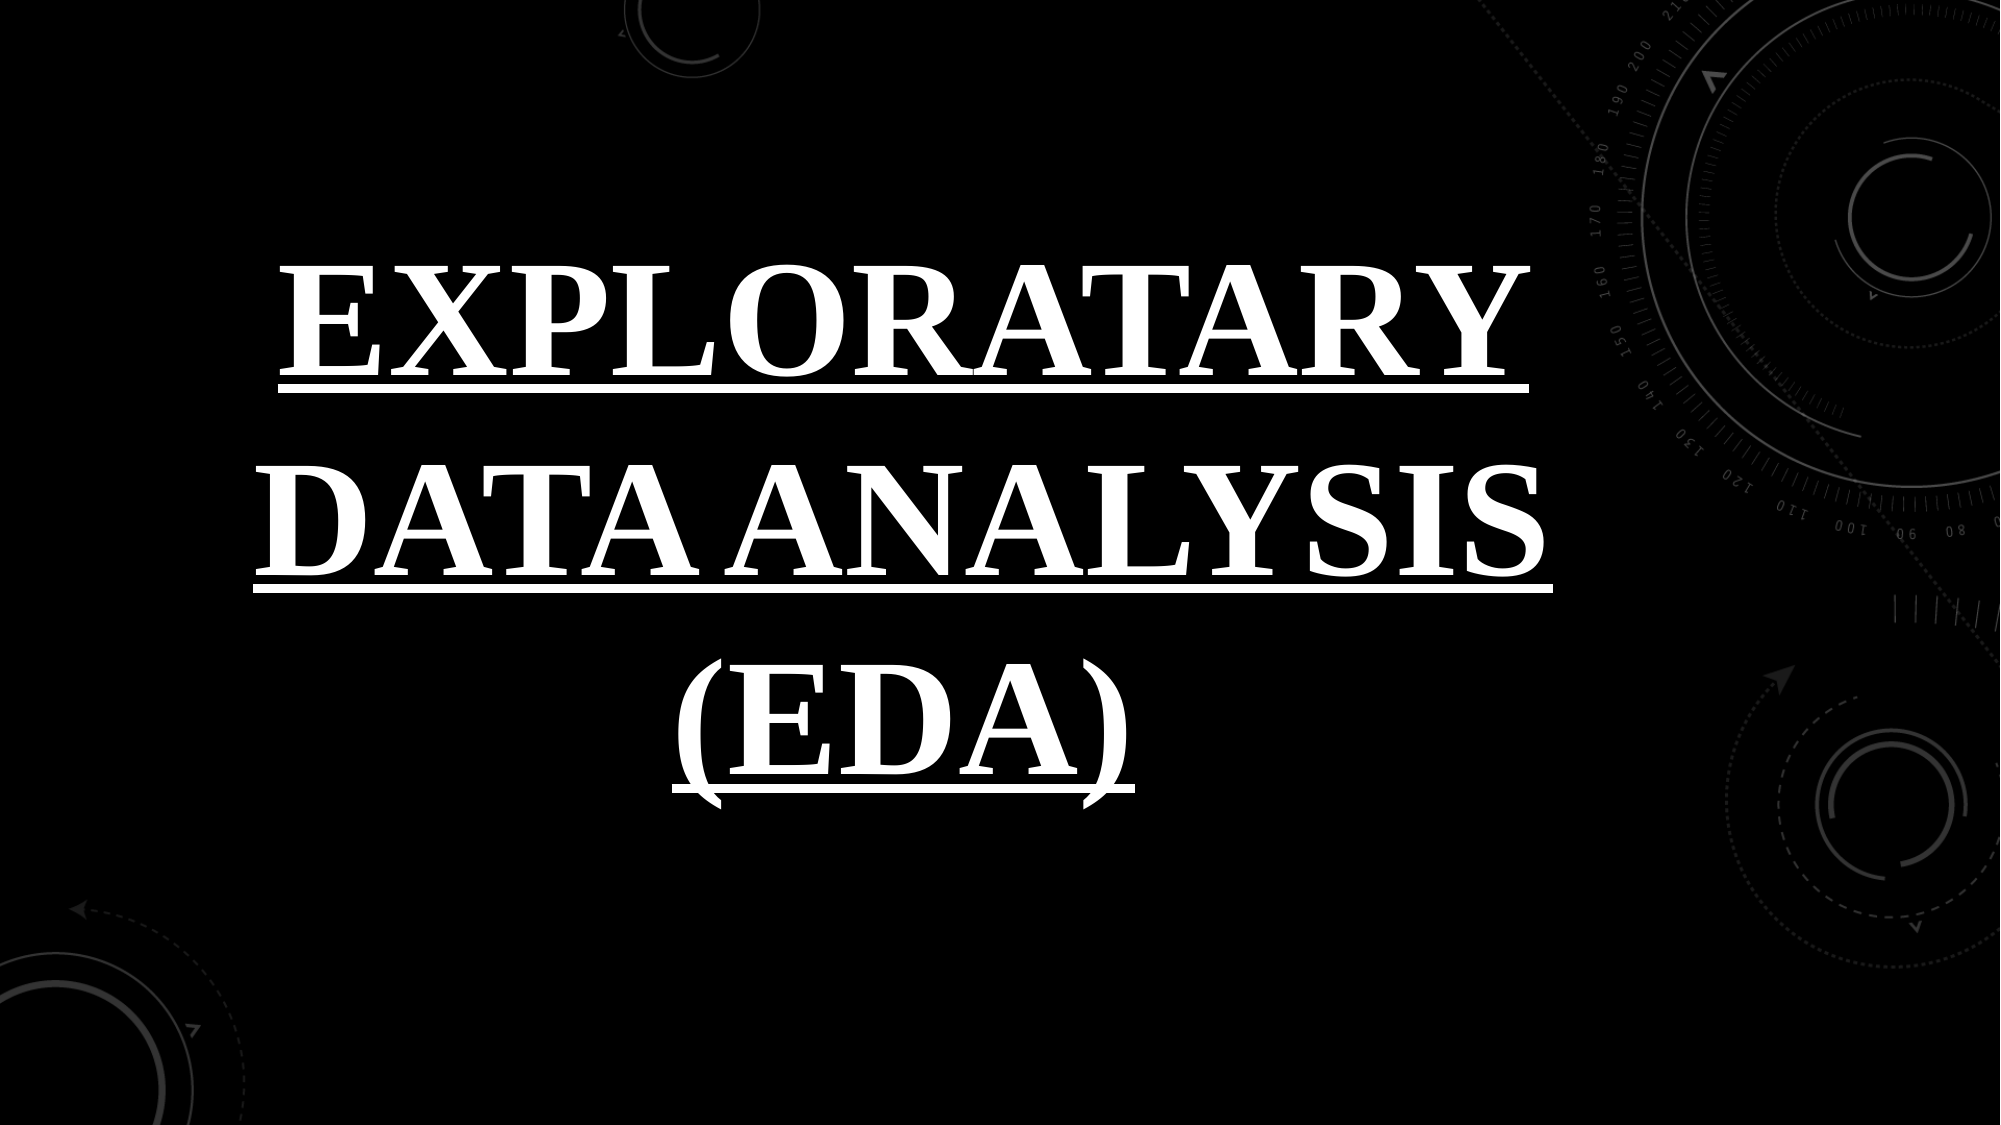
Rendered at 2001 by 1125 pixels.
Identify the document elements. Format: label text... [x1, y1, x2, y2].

title EXPLORATARY DATA ANALYSIS (EDA) [198, 399, 1609, 617]
picture [0, 0, 2000, 1125]
